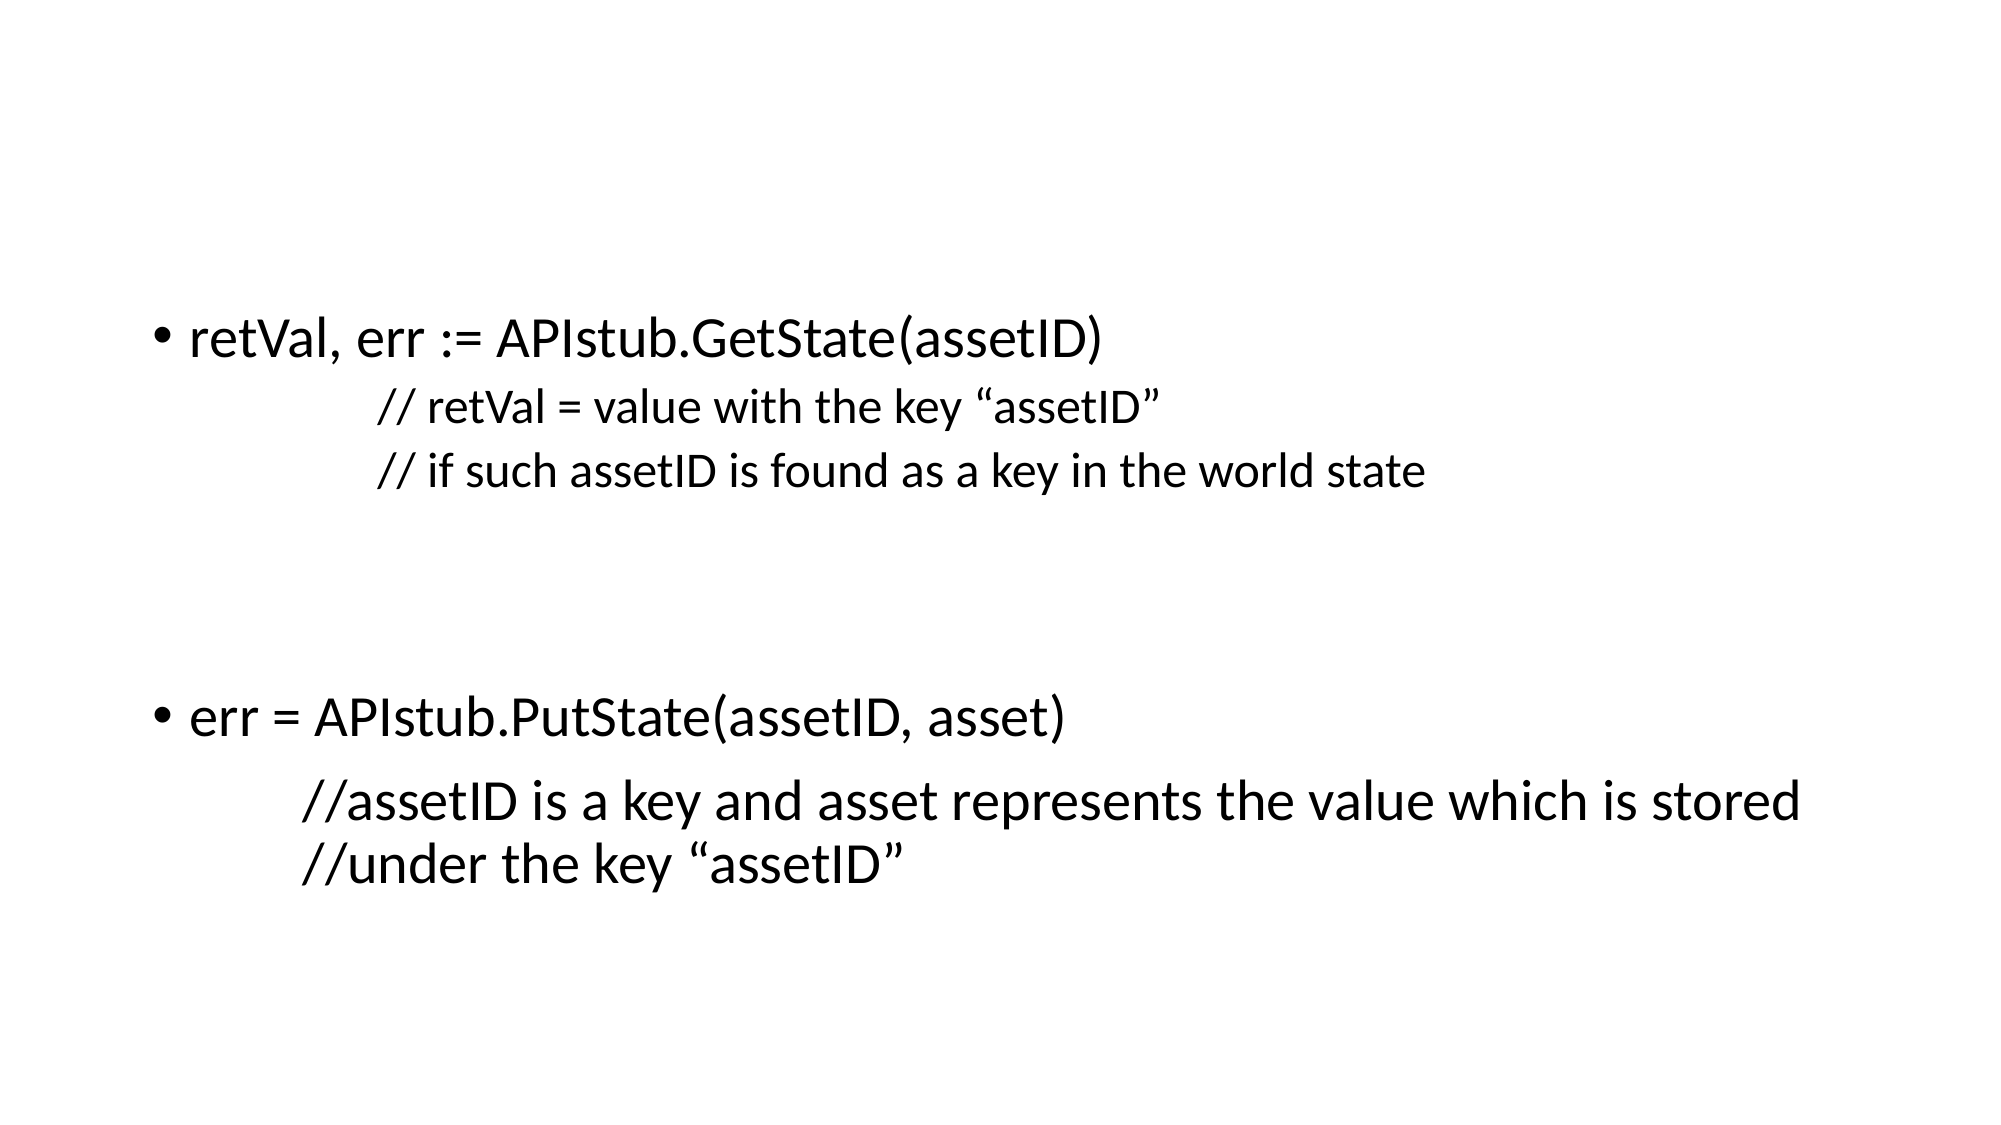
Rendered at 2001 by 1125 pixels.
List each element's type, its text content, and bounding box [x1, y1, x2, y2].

list retVal, err := APIstub.GetState(assetID) // retVal = value with the key “assetID” // if such assetID is found as a key in the world state err = APIstub.PutState(assetID, asset) //assetID is a key and asset represents the value which is stored //under the key “assetID” [137, 299, 1863, 1014]
